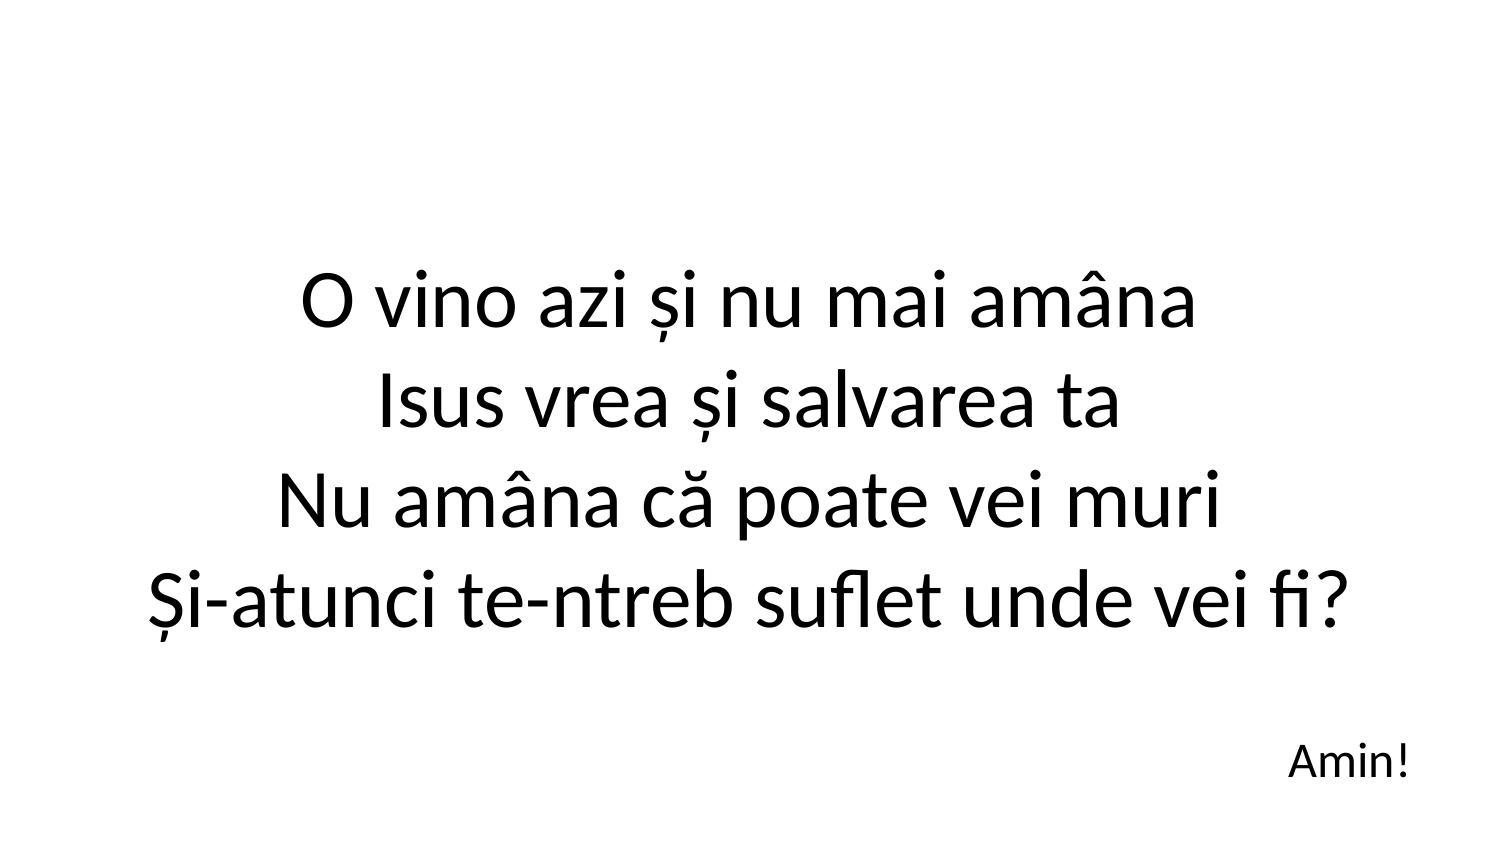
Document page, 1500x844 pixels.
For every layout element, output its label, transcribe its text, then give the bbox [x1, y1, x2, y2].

text_box Amin! [1273, 674, 1427, 795]
text_box O vino azi și nu mai amâna Isus vrea și salvarea ta Nu amâna că poate vei muri Și-atunci te-ntreb suflet unde vei fi? [132, 192, 1368, 652]
